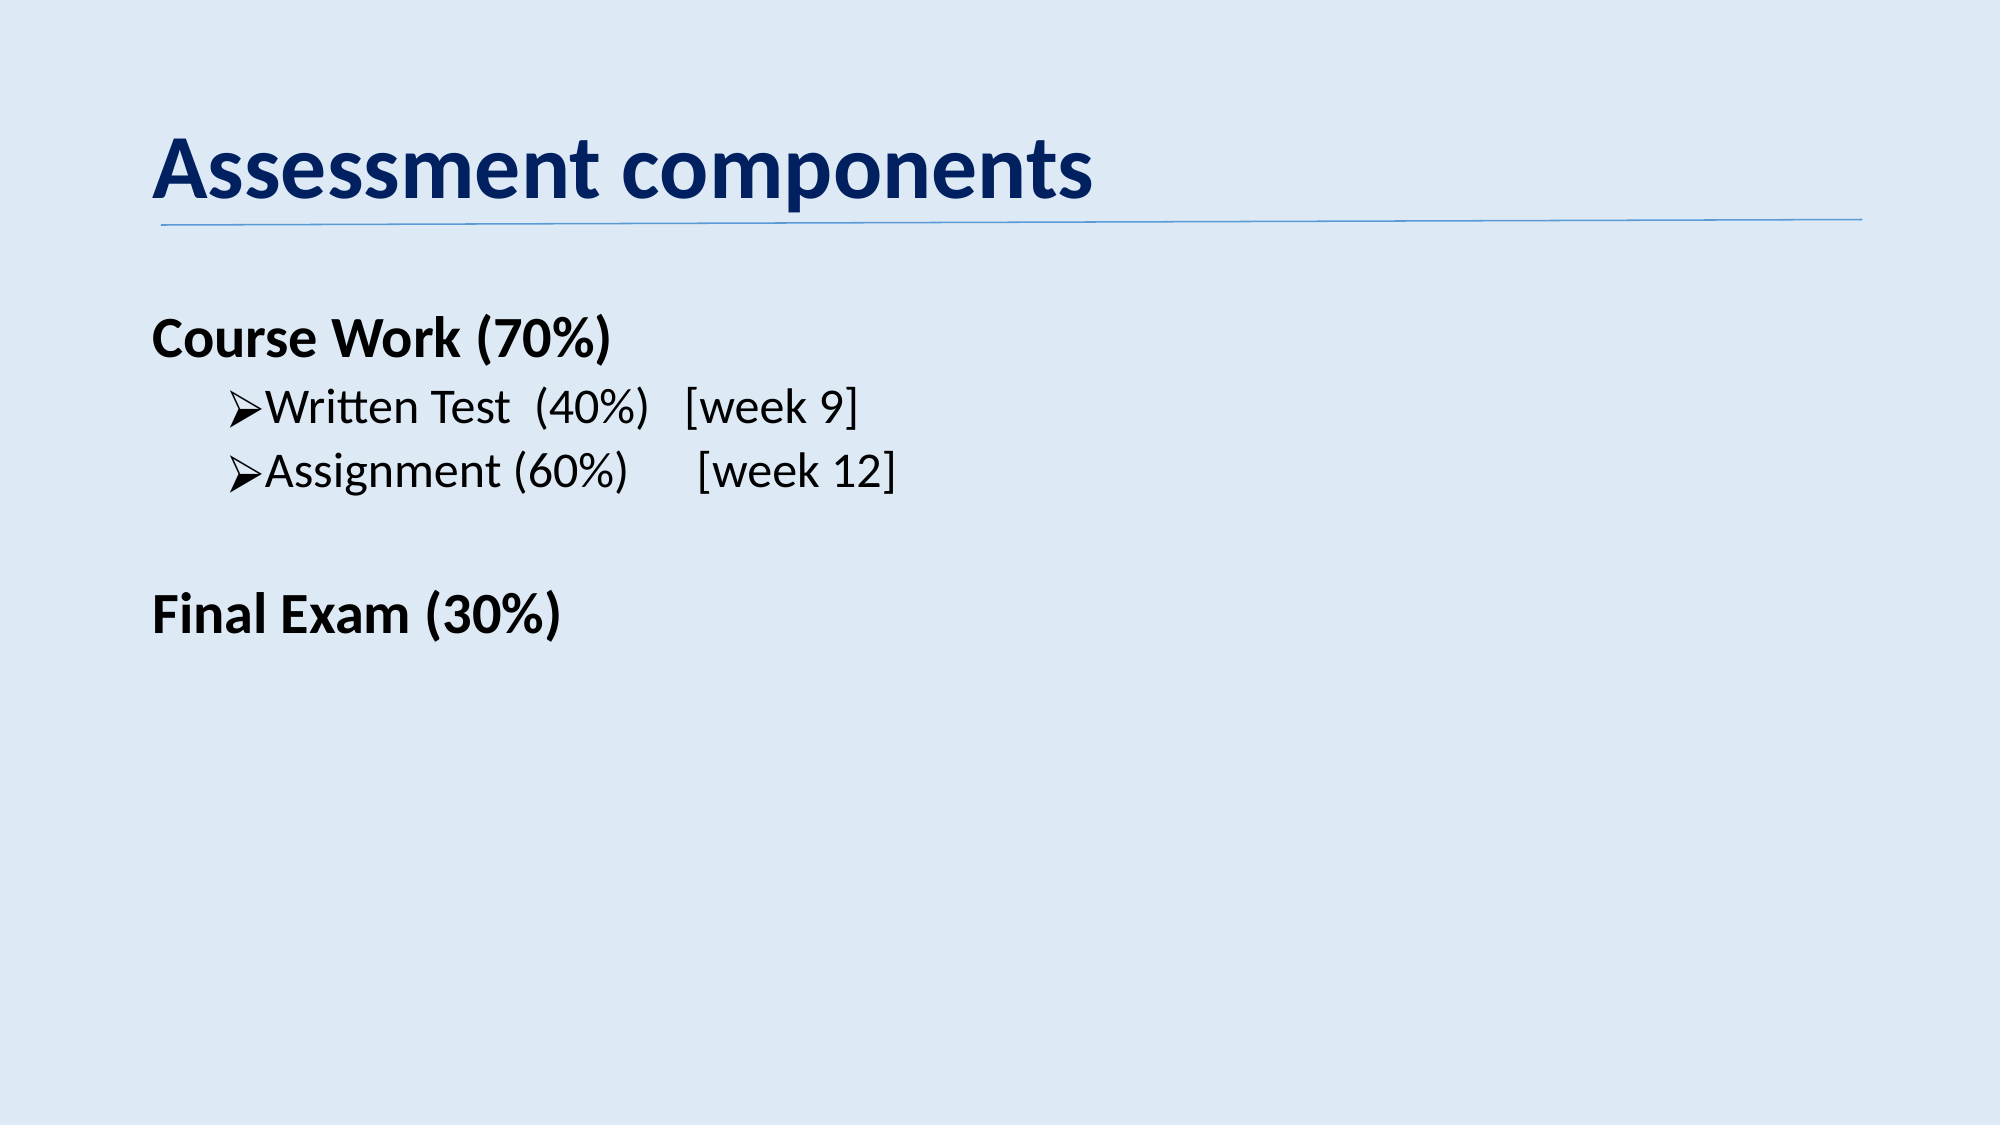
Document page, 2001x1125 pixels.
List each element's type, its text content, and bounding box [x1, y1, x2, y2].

title Assessment components [137, 59, 1863, 278]
list Course Work (70%) Written Test (40%) [week 9] Assignment (60%) [week 12] Final Exam (30%) [137, 299, 1863, 1014]
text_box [160, 219, 1863, 226]
